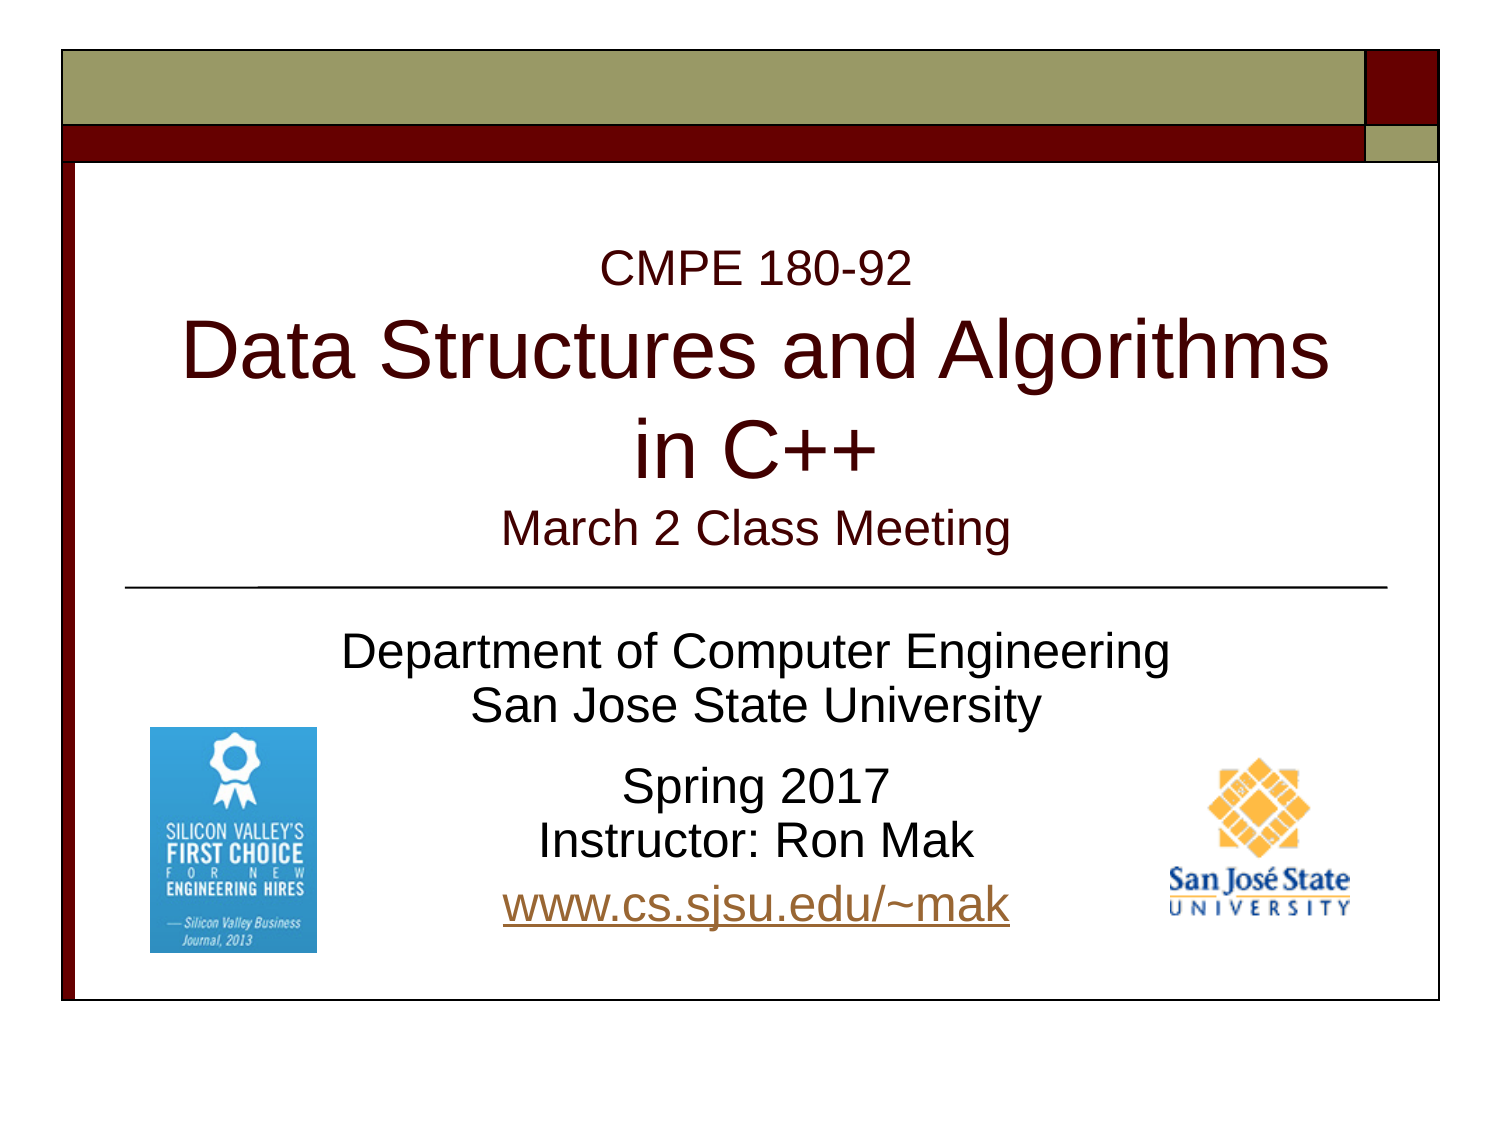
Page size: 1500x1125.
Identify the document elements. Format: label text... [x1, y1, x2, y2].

title CMPE 180-92 Data Structures and Algorithms in C++ March 2 Class Meeting [125, 224, 1388, 563]
picture [149, 727, 317, 953]
subtitle Department of Computer Engineering San Jose State University Spring 2017 Instructor: Ron Mak www.cs.sjsu.edu/~mak [125, 617, 1388, 956]
picture [1169, 752, 1351, 923]
